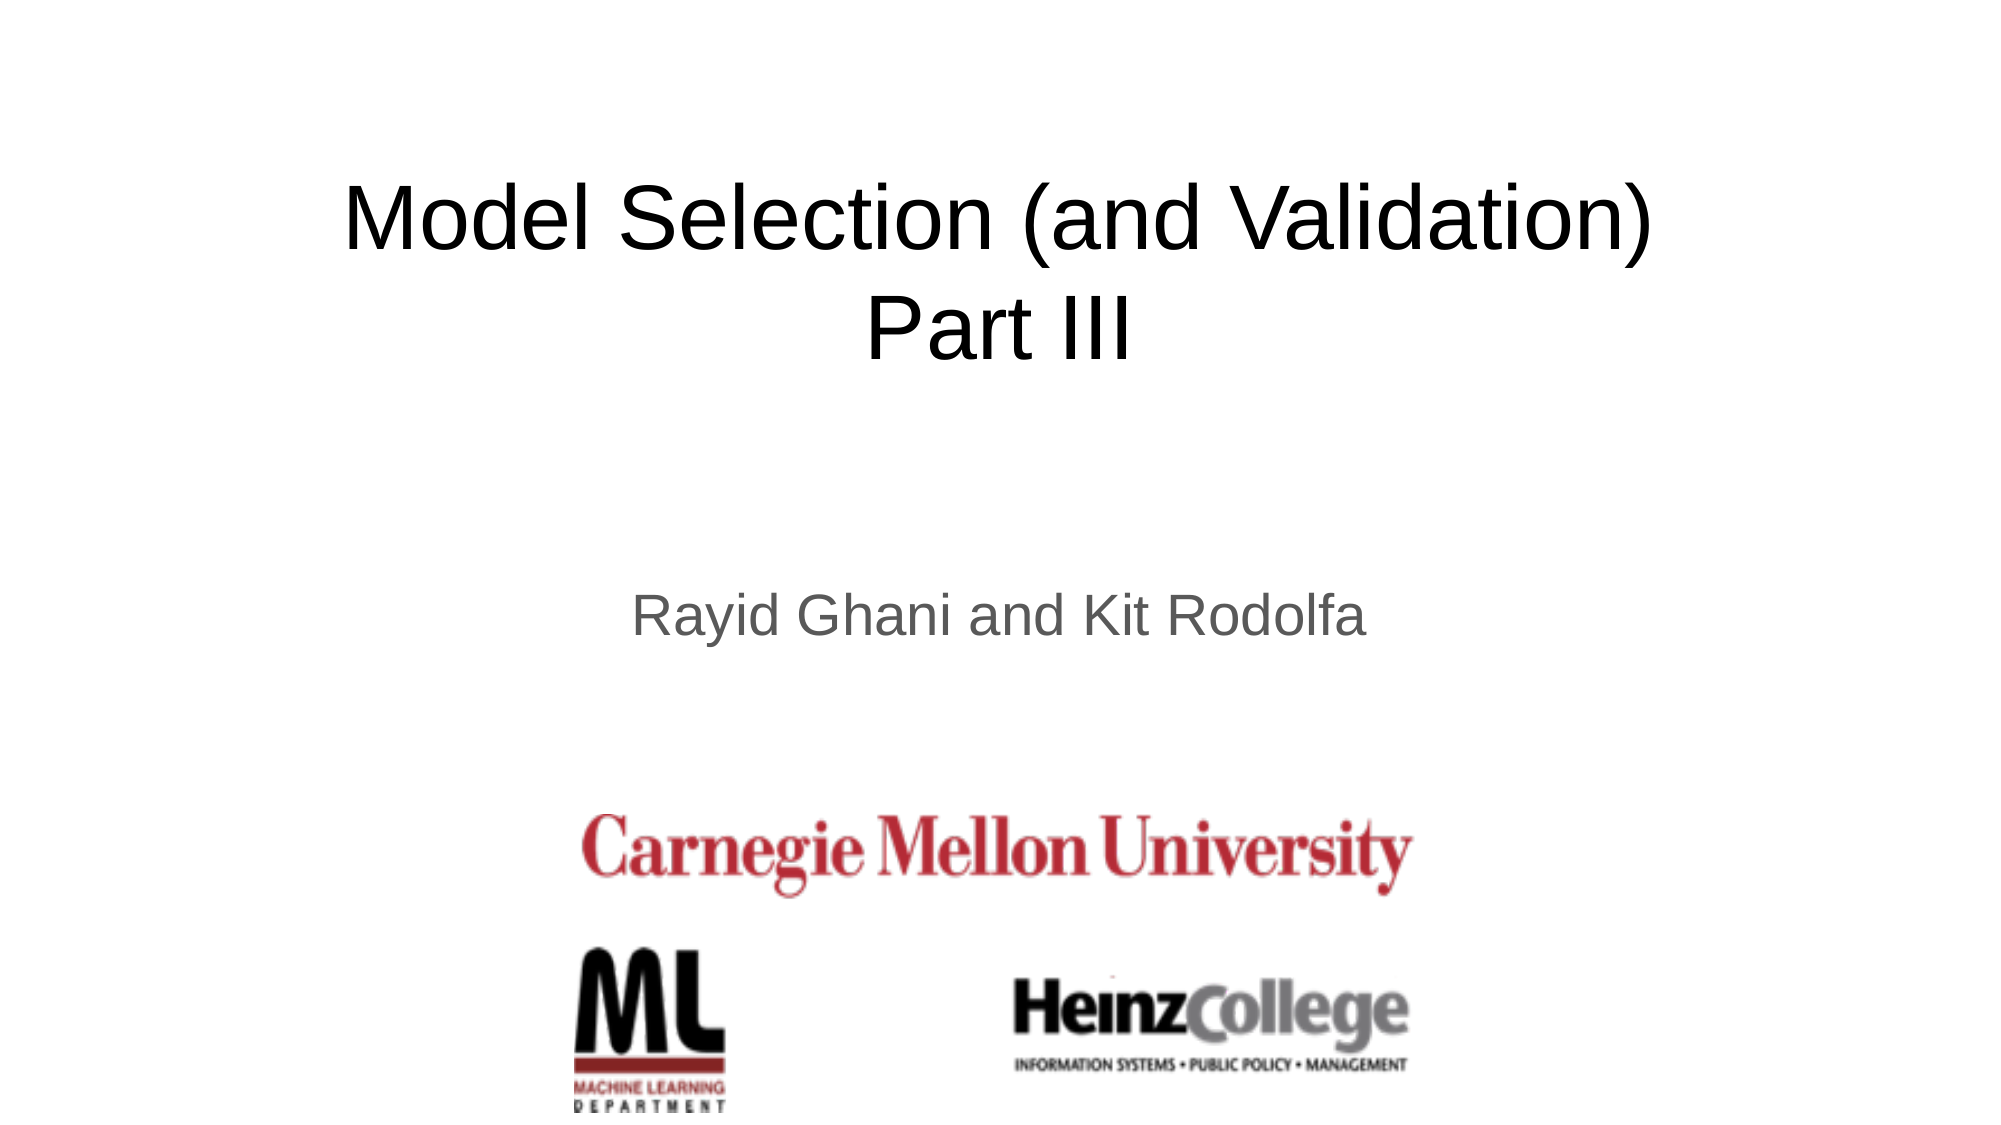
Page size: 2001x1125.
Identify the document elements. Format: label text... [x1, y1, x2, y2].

text_box Model Selection (and Validation) Part III [0, 166, 2000, 553]
text_box Rayid Ghani and Kit Rodolfa [0, 562, 2000, 776]
picture [573, 814, 1427, 1113]
